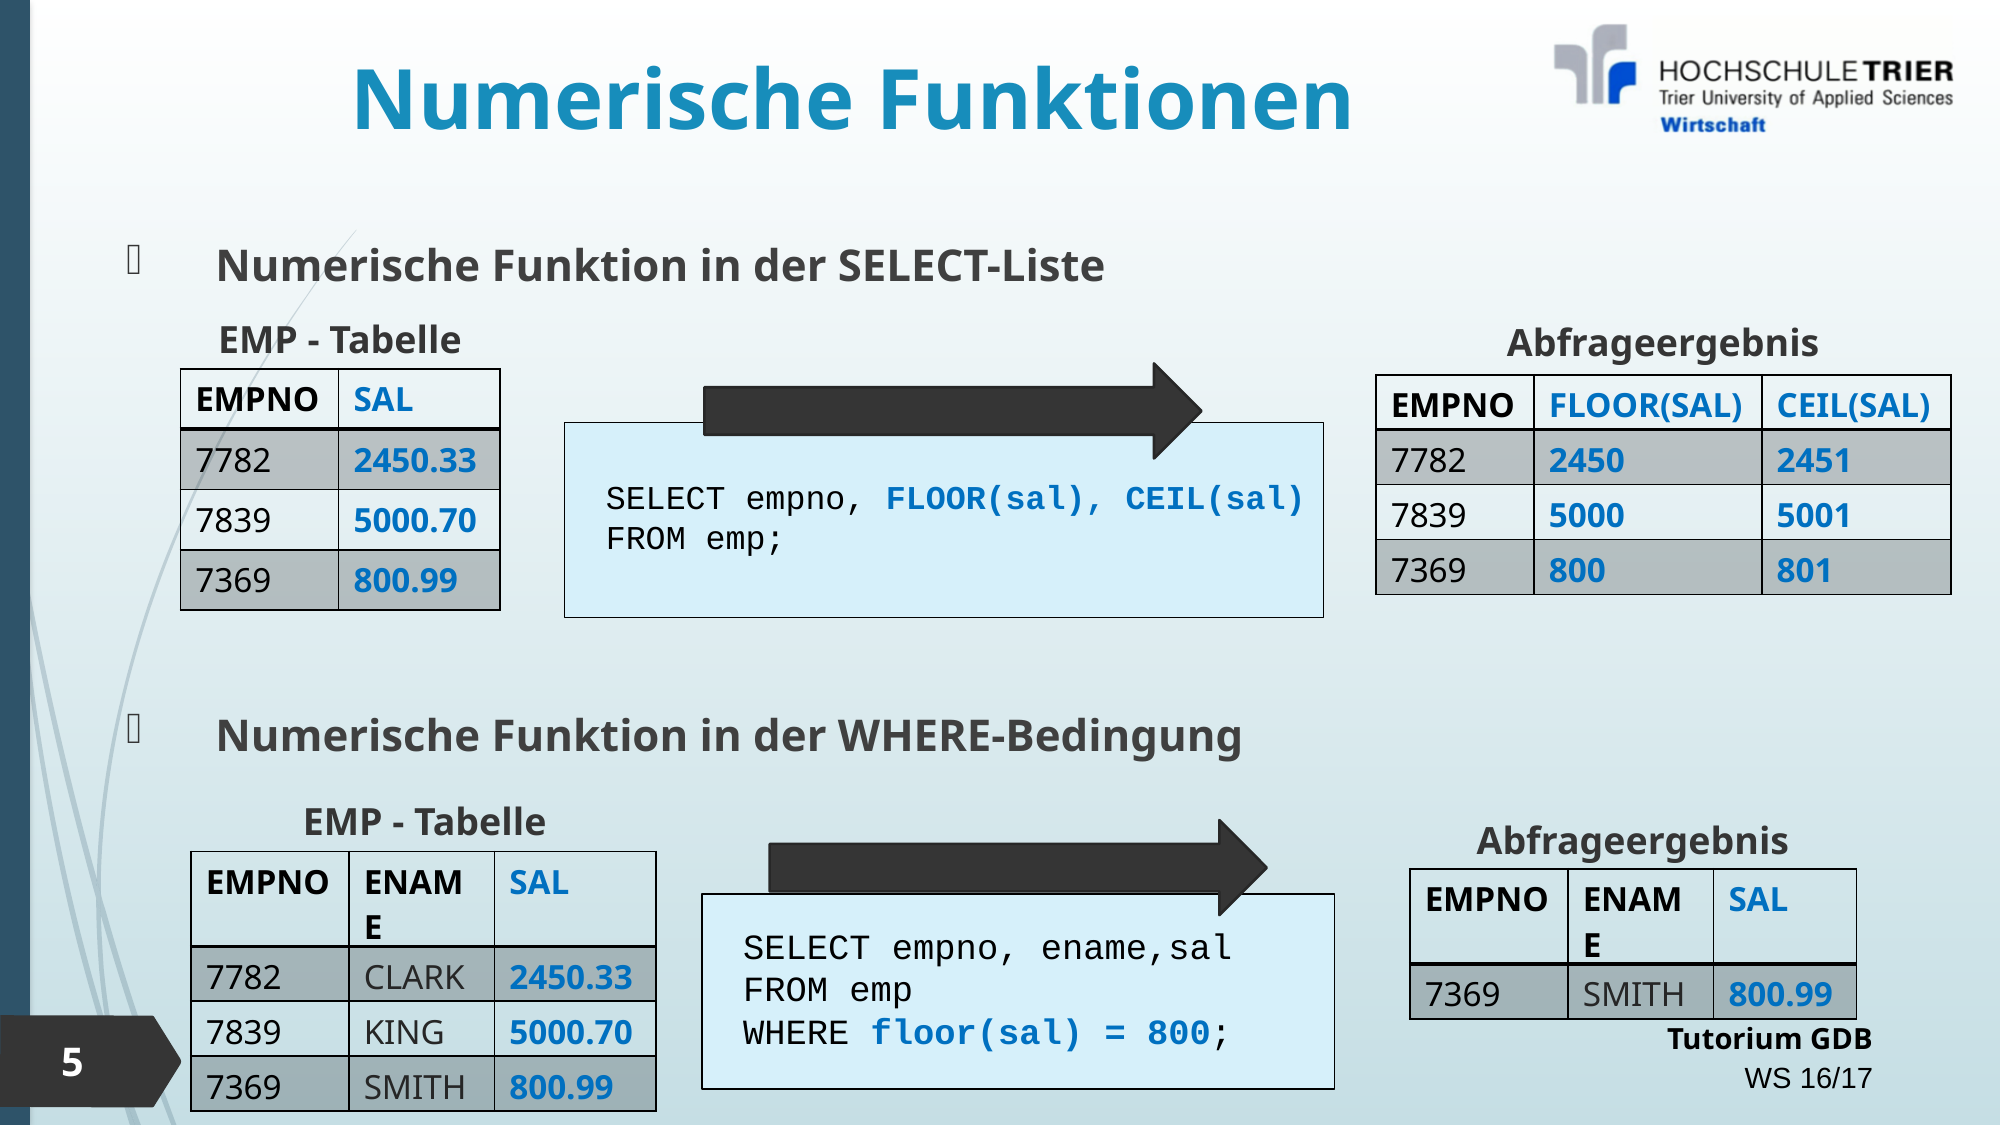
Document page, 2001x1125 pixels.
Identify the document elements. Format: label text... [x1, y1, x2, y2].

text_box [703, 362, 1203, 460]
text_box Abfrageergebnis [1462, 311, 1865, 372]
table_cell 2450.33 [495, 948, 655, 1000]
table_cell 800.99 [495, 1057, 655, 1110]
table_header ENAME [1569, 870, 1713, 962]
table_cell 800.99 [1714, 966, 1856, 1018]
text_box EMP - Tabelle [192, 308, 488, 368]
table_header EMPNO [1411, 870, 1567, 962]
text_box SELECT empno, ename,sal FROM emp WHERE floor(sal) = 800; [701, 893, 1335, 1090]
table_cell 5000.70 [339, 490, 499, 549]
table_header SAL [495, 852, 655, 945]
table_cell 7369 [181, 551, 338, 609]
title Numerische Funktionen [180, 39, 1526, 161]
table_cell 2450.33 [339, 431, 499, 489]
text_box SELECT empno, FLOOR(sal), CEIL(sal) FROM emp; [564, 422, 1324, 618]
table_header EMPNO [1377, 376, 1533, 428]
table_cell 7839 [192, 1002, 348, 1055]
text_box EMP - Tabelle [276, 790, 573, 851]
table_cell 7369 [1377, 540, 1533, 594]
table_cell 7369 [1411, 966, 1567, 1018]
list Numerische Funktion in der SELECT-Liste Numerische Funktion in der WHERE-Bedingung [111, 219, 1888, 970]
table_header ENAME [350, 852, 494, 945]
table_cell 801 [1763, 540, 1950, 594]
table_cell 7369 [192, 1057, 348, 1110]
table_cell 7782 [181, 431, 338, 489]
table_cell 2451 [1763, 431, 1950, 484]
table_cell KING [350, 1002, 494, 1055]
table_cell SMITH [1569, 966, 1713, 1018]
table_cell 5000 [1535, 485, 1761, 539]
table_cell 7782 [192, 948, 348, 1000]
text_box [768, 818, 1268, 917]
table_header EMPNO [192, 852, 348, 945]
text_box Abfrageergebnis [1447, 809, 1819, 870]
table_header SAL [1714, 870, 1856, 962]
table_cell 7839 [1377, 485, 1533, 539]
table_header FLOOR(SAL) [1535, 376, 1761, 428]
picture [1548, 13, 1966, 141]
table_cell 5001 [1763, 485, 1950, 539]
table_cell 7782 [1377, 431, 1533, 484]
table_cell SMITH [350, 1057, 494, 1110]
table_cell CLARK [350, 948, 494, 1000]
table_cell 7839 [181, 490, 338, 549]
table_cell 800 [1535, 540, 1761, 594]
table_cell 5000.70 [495, 1002, 655, 1055]
table_cell 800.99 [339, 551, 499, 609]
table_header CEIL(SAL) [1763, 376, 1950, 428]
table_cell 2450 [1535, 431, 1761, 484]
table_header SAL [339, 370, 499, 427]
table_header EMPNO [181, 370, 338, 427]
